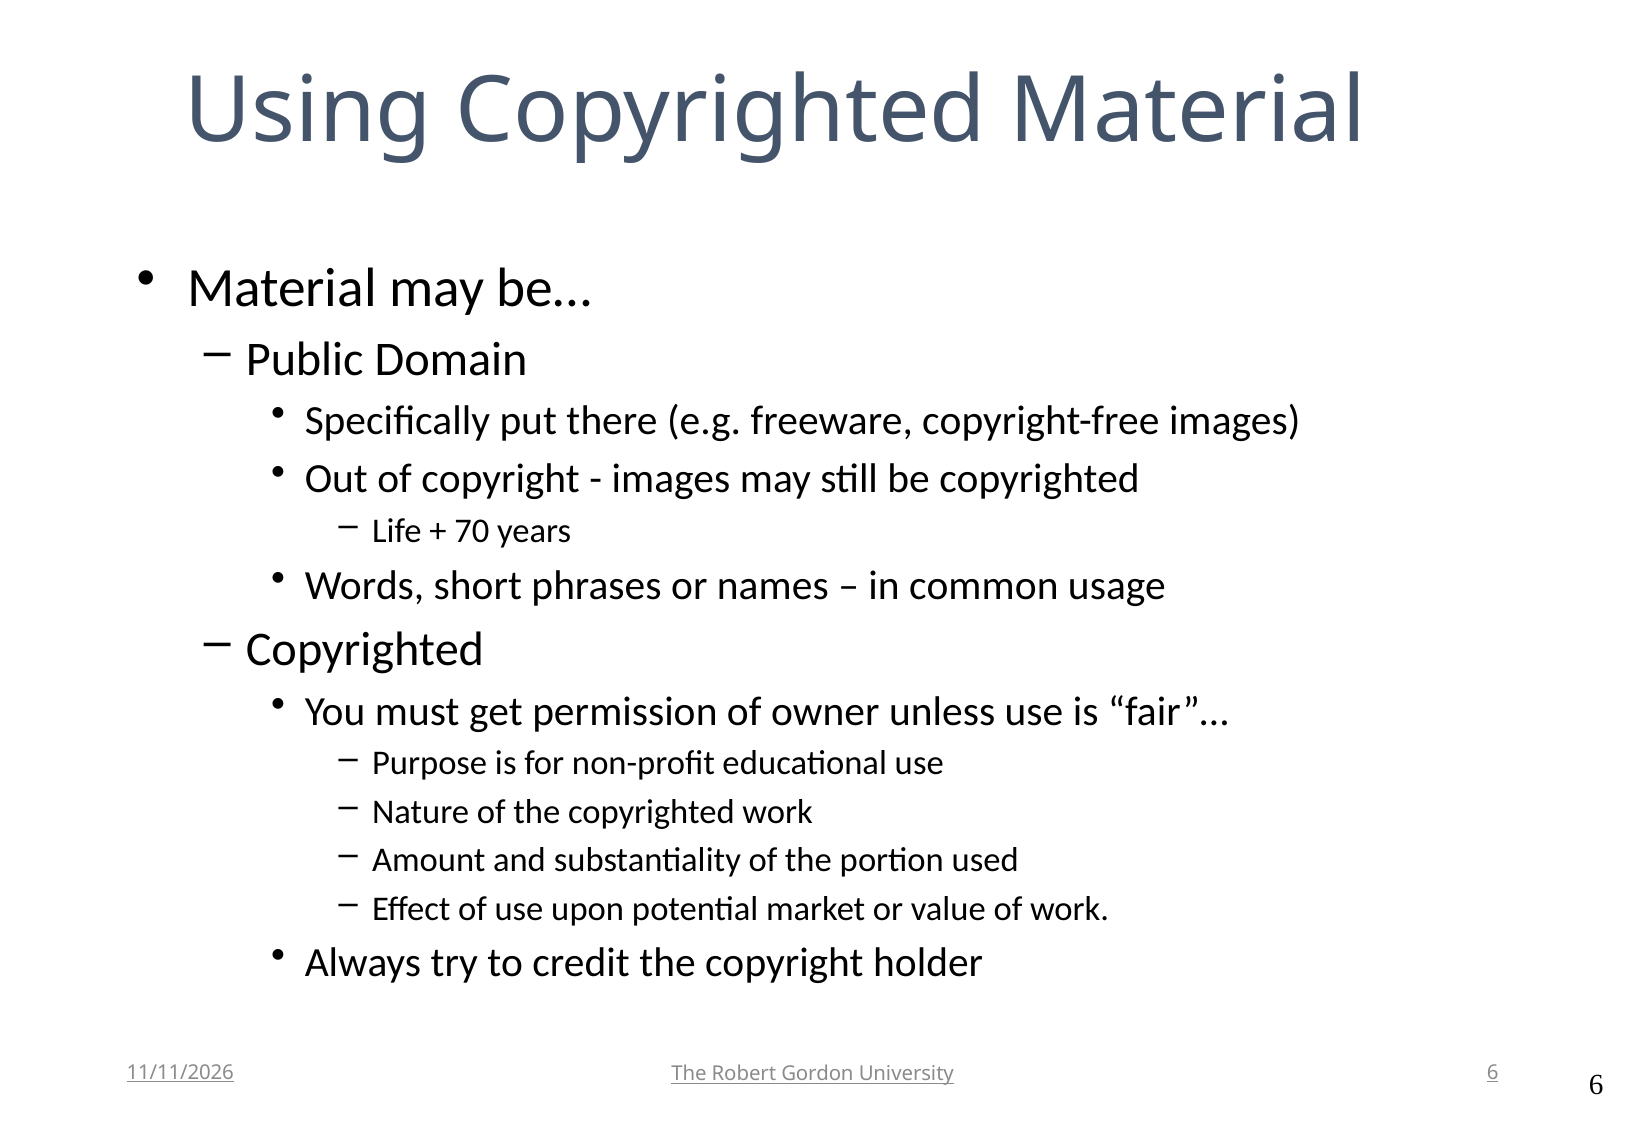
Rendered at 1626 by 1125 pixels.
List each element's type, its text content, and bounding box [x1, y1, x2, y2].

text_box Using Copyrighted Material [44, 42, 1508, 231]
slide_number 6 [1147, 1042, 1514, 1103]
text_box Material may be… Public Domain Specifically put there (e.g. freeware, copyright-free images) Out of copyright - images may still be copyrighted Life + 70 years Words, short phrases or names – in common usage Copyrighted You must get permission of owner unless use is “fair”… Purpose is for non-profit educational use Nature of the copyrighted work Amount and substantiality of the portion used Effect of use upon potential market or value of work. Always try to credit the copyright holder [121, 243, 1557, 1000]
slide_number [111, 1042, 478, 1103]
footer The Robert Gordon University [538, 1042, 1087, 1103]
text_box 6 [1239, 1057, 1619, 1118]
